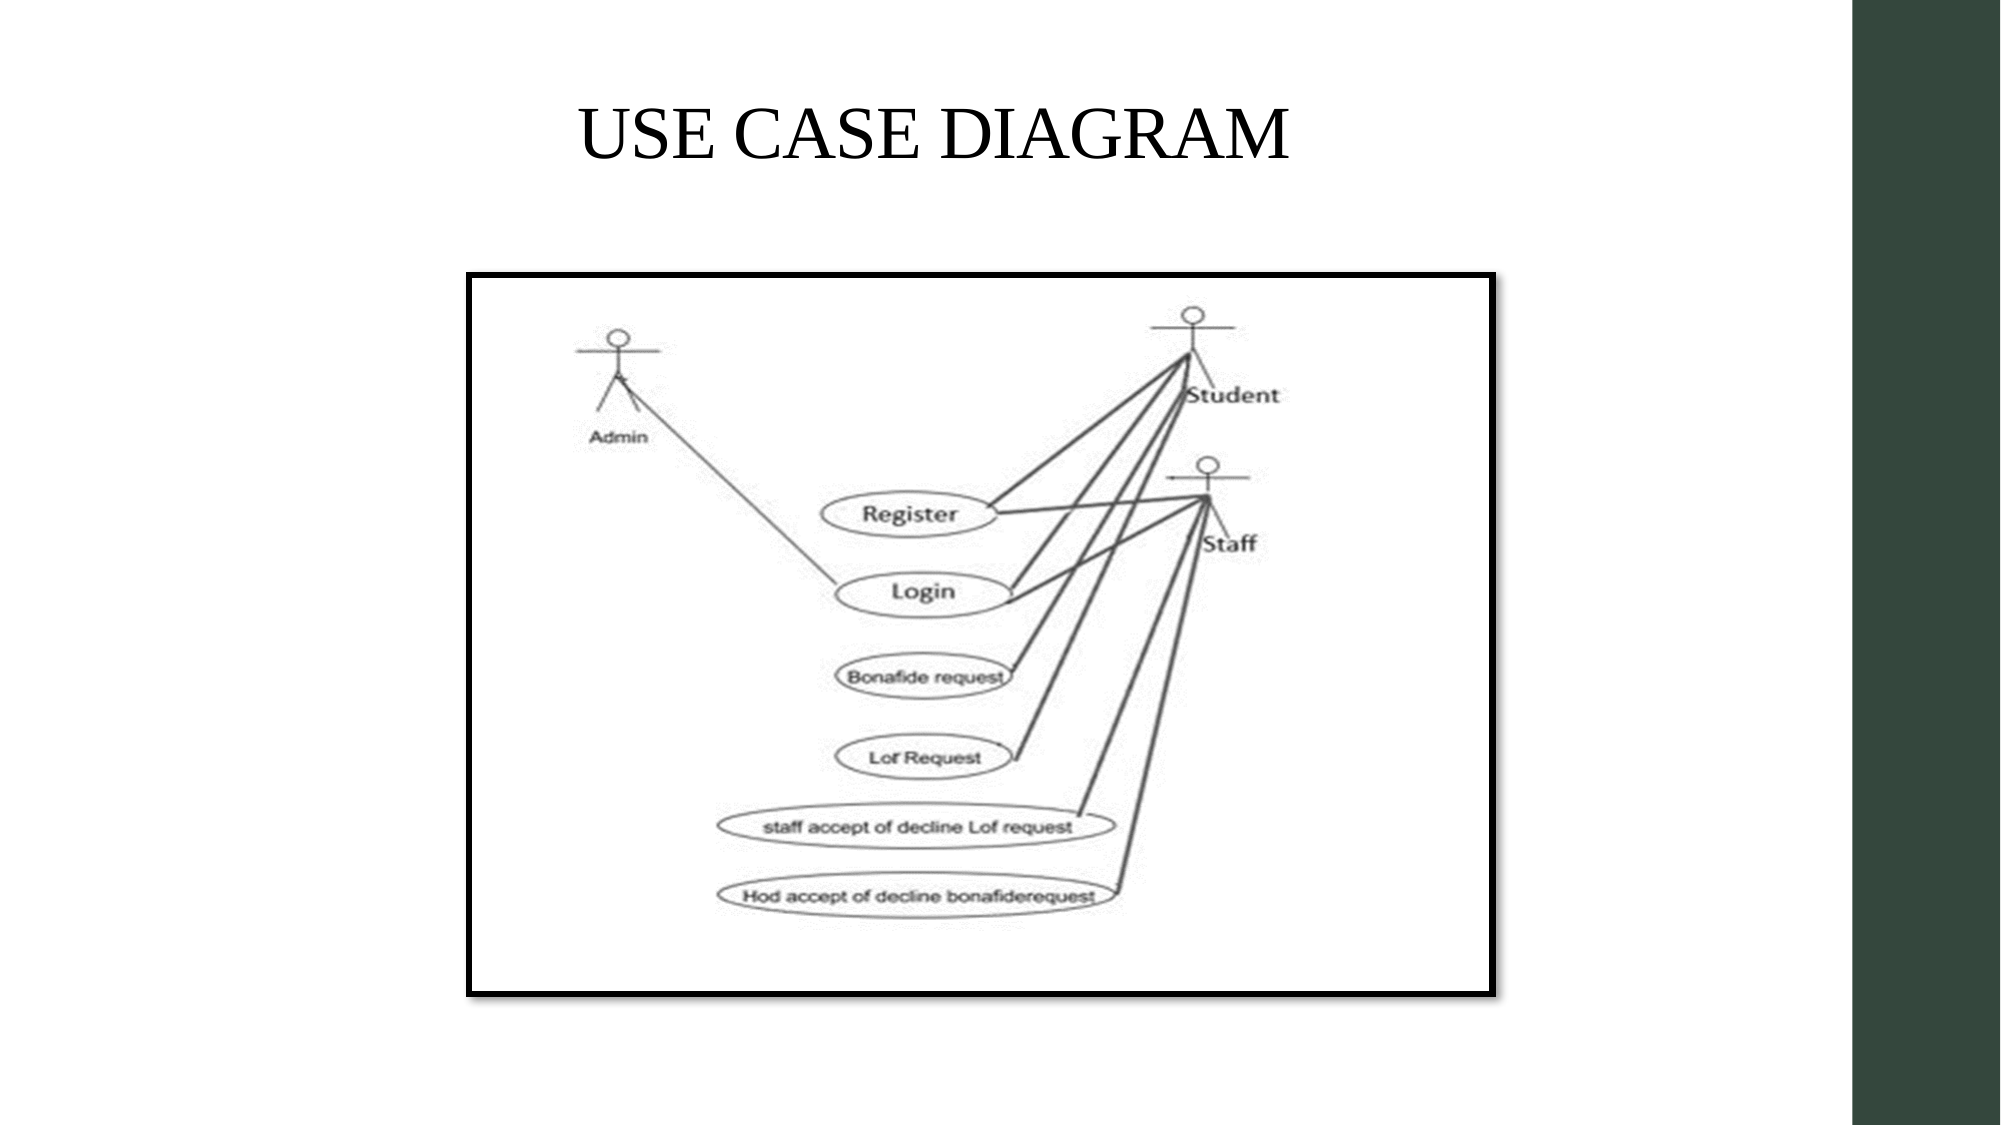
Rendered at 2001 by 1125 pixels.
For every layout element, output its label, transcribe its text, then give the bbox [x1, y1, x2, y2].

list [472, 277, 1490, 992]
title USE CASE DIAGRAM [137, 59, 1863, 182]
